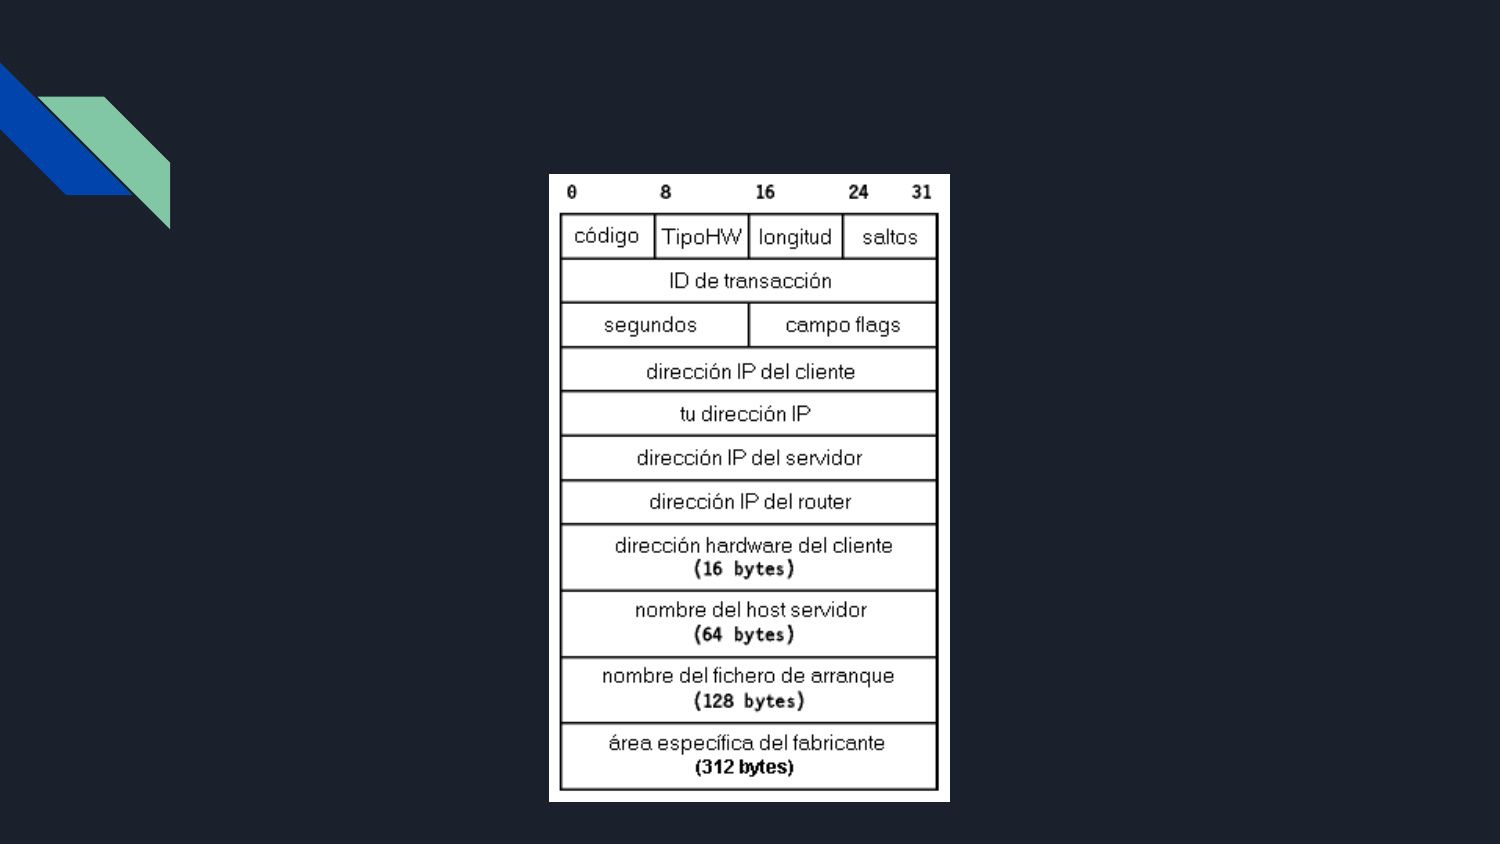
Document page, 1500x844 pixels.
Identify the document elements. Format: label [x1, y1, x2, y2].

picture [549, 174, 951, 802]
